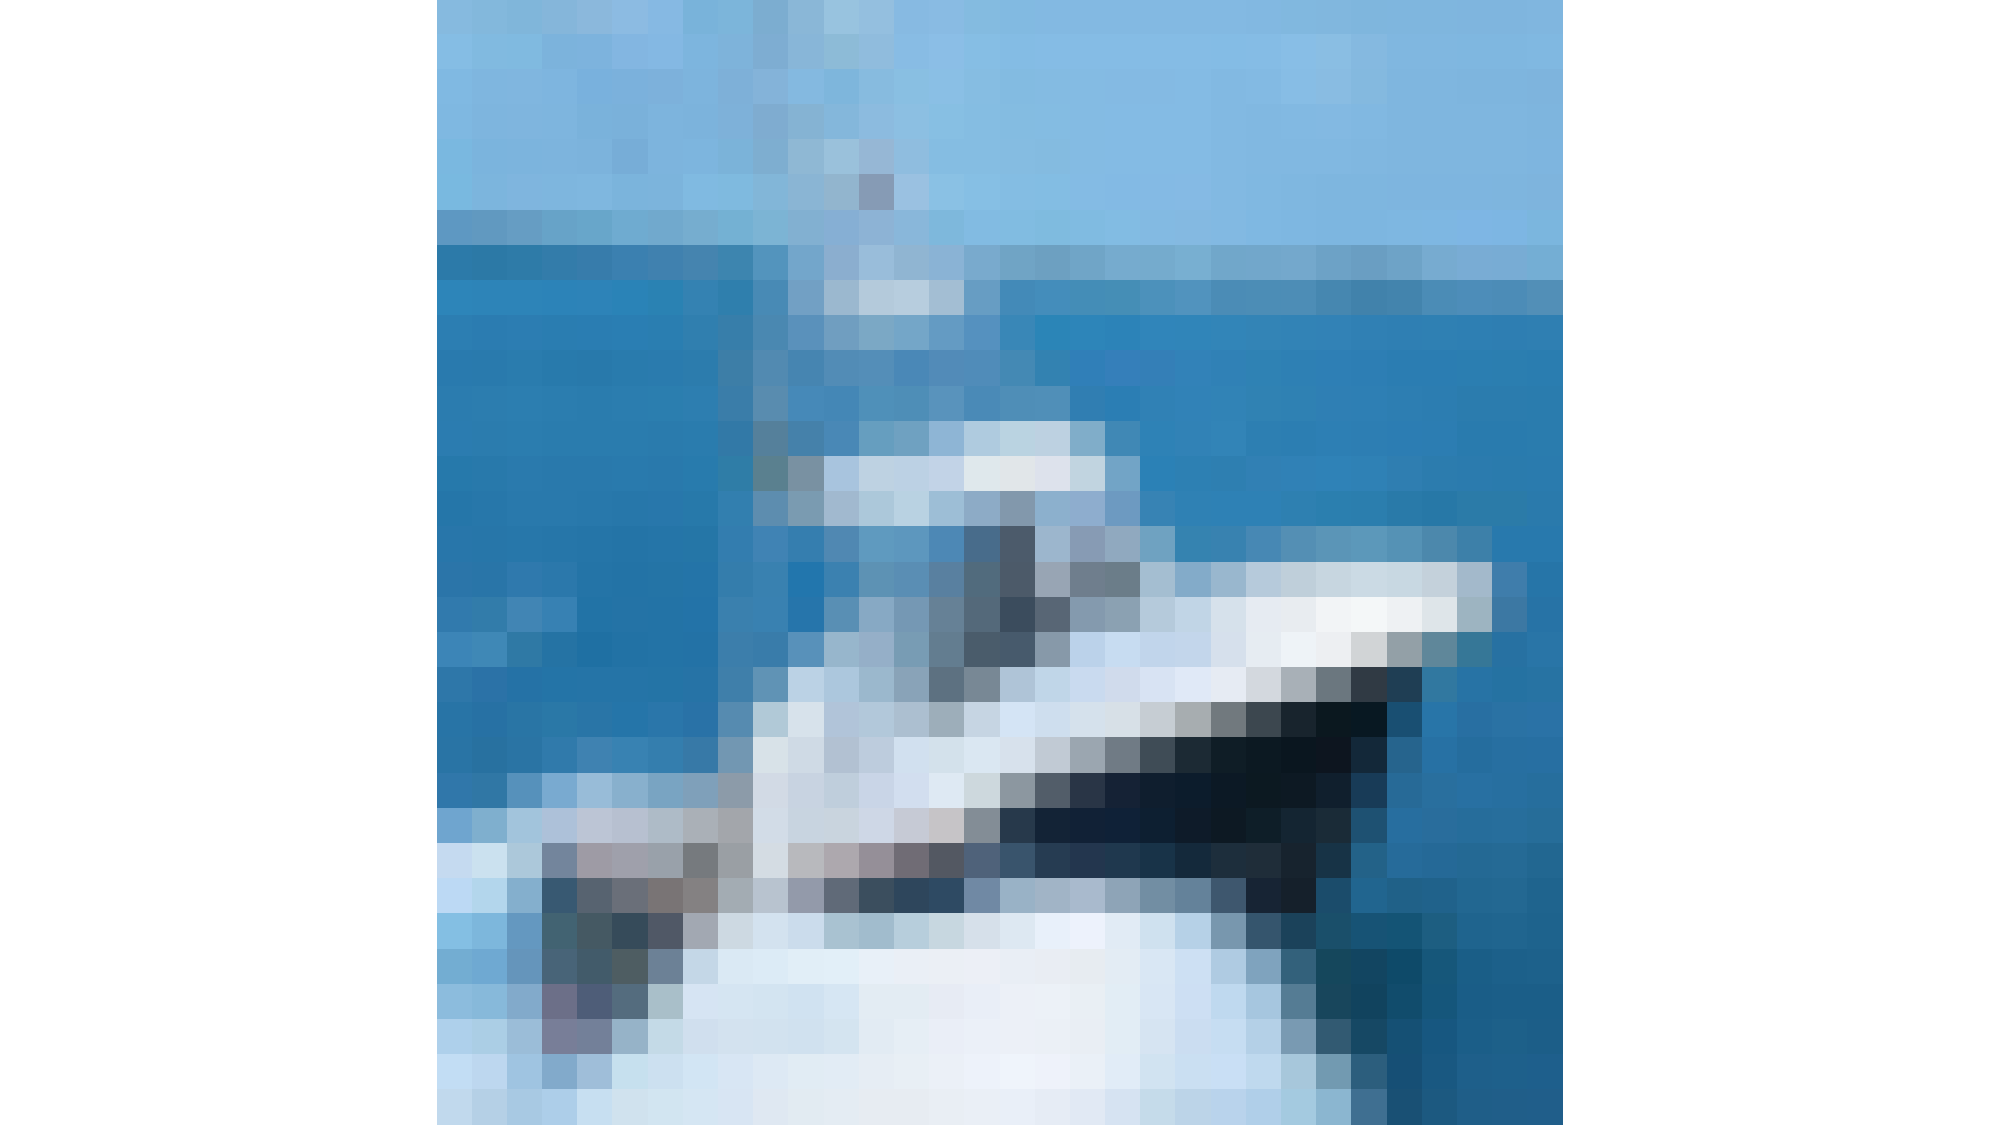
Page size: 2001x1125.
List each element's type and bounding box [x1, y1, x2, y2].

picture [436, 0, 1563, 1125]
